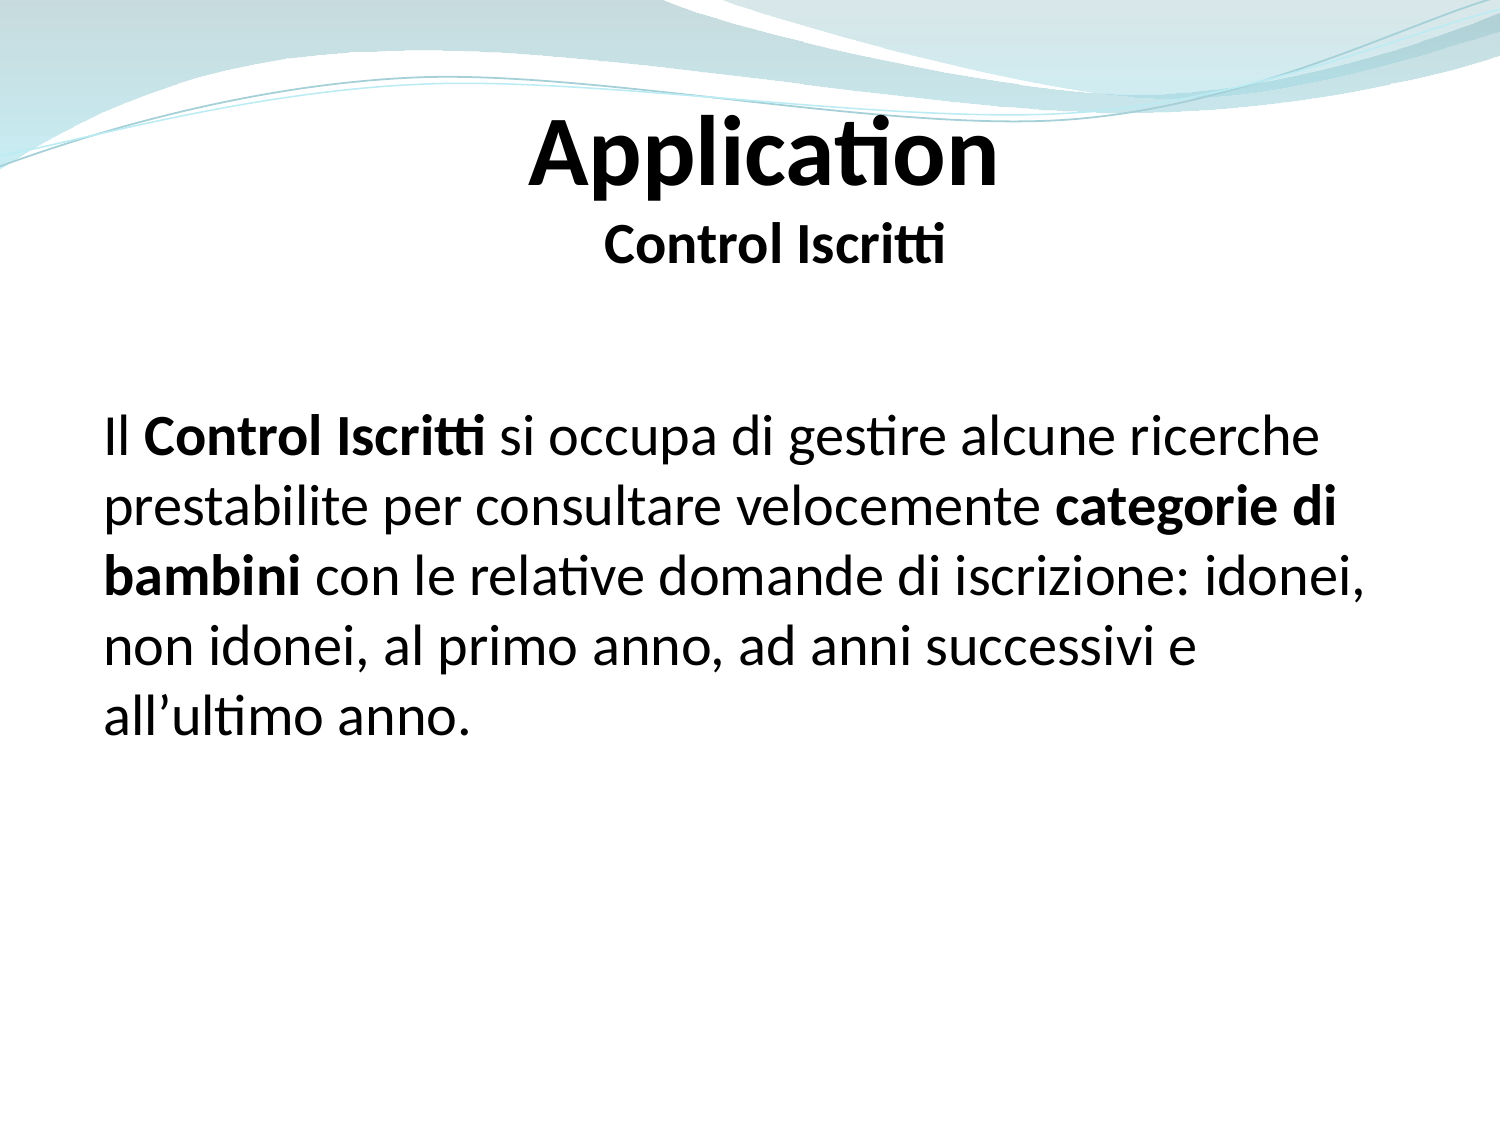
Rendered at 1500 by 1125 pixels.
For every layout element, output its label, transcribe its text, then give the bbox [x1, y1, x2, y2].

text_box Application Control Iscritti [513, 78, 1039, 328]
text_box Il Control Iscritti si occupa di gestire alcune ricerche prestabilite per consultare velocemente categorie di bambini con le relative domande di iscrizione: idonei, non idonei, al primo anno, ad anni successivi e all’ultimo anno. [88, 397, 1436, 1032]
